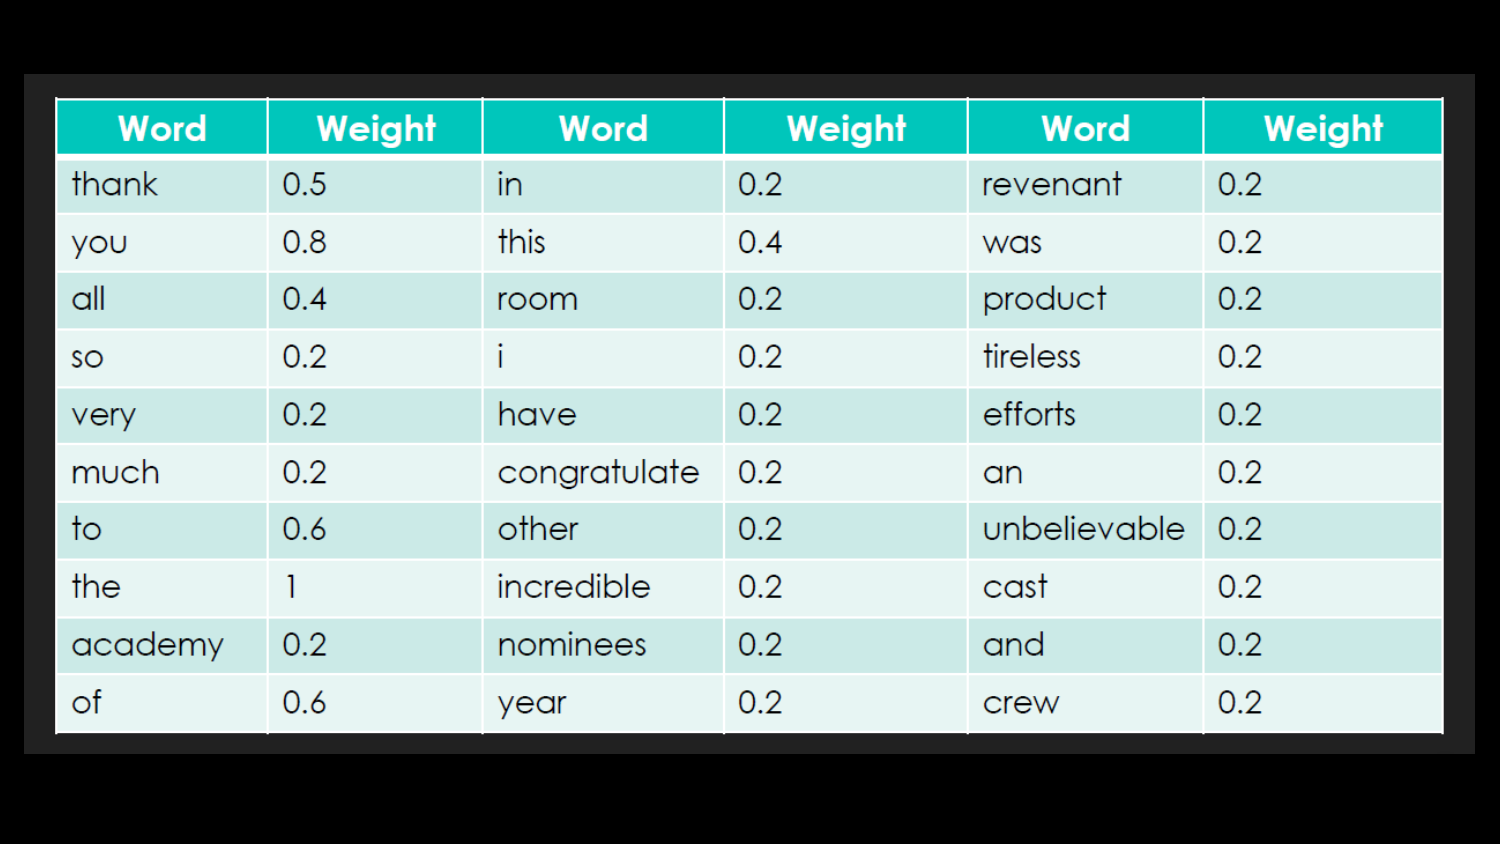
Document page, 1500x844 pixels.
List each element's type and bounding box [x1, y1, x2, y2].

picture [24, 74, 1476, 755]
